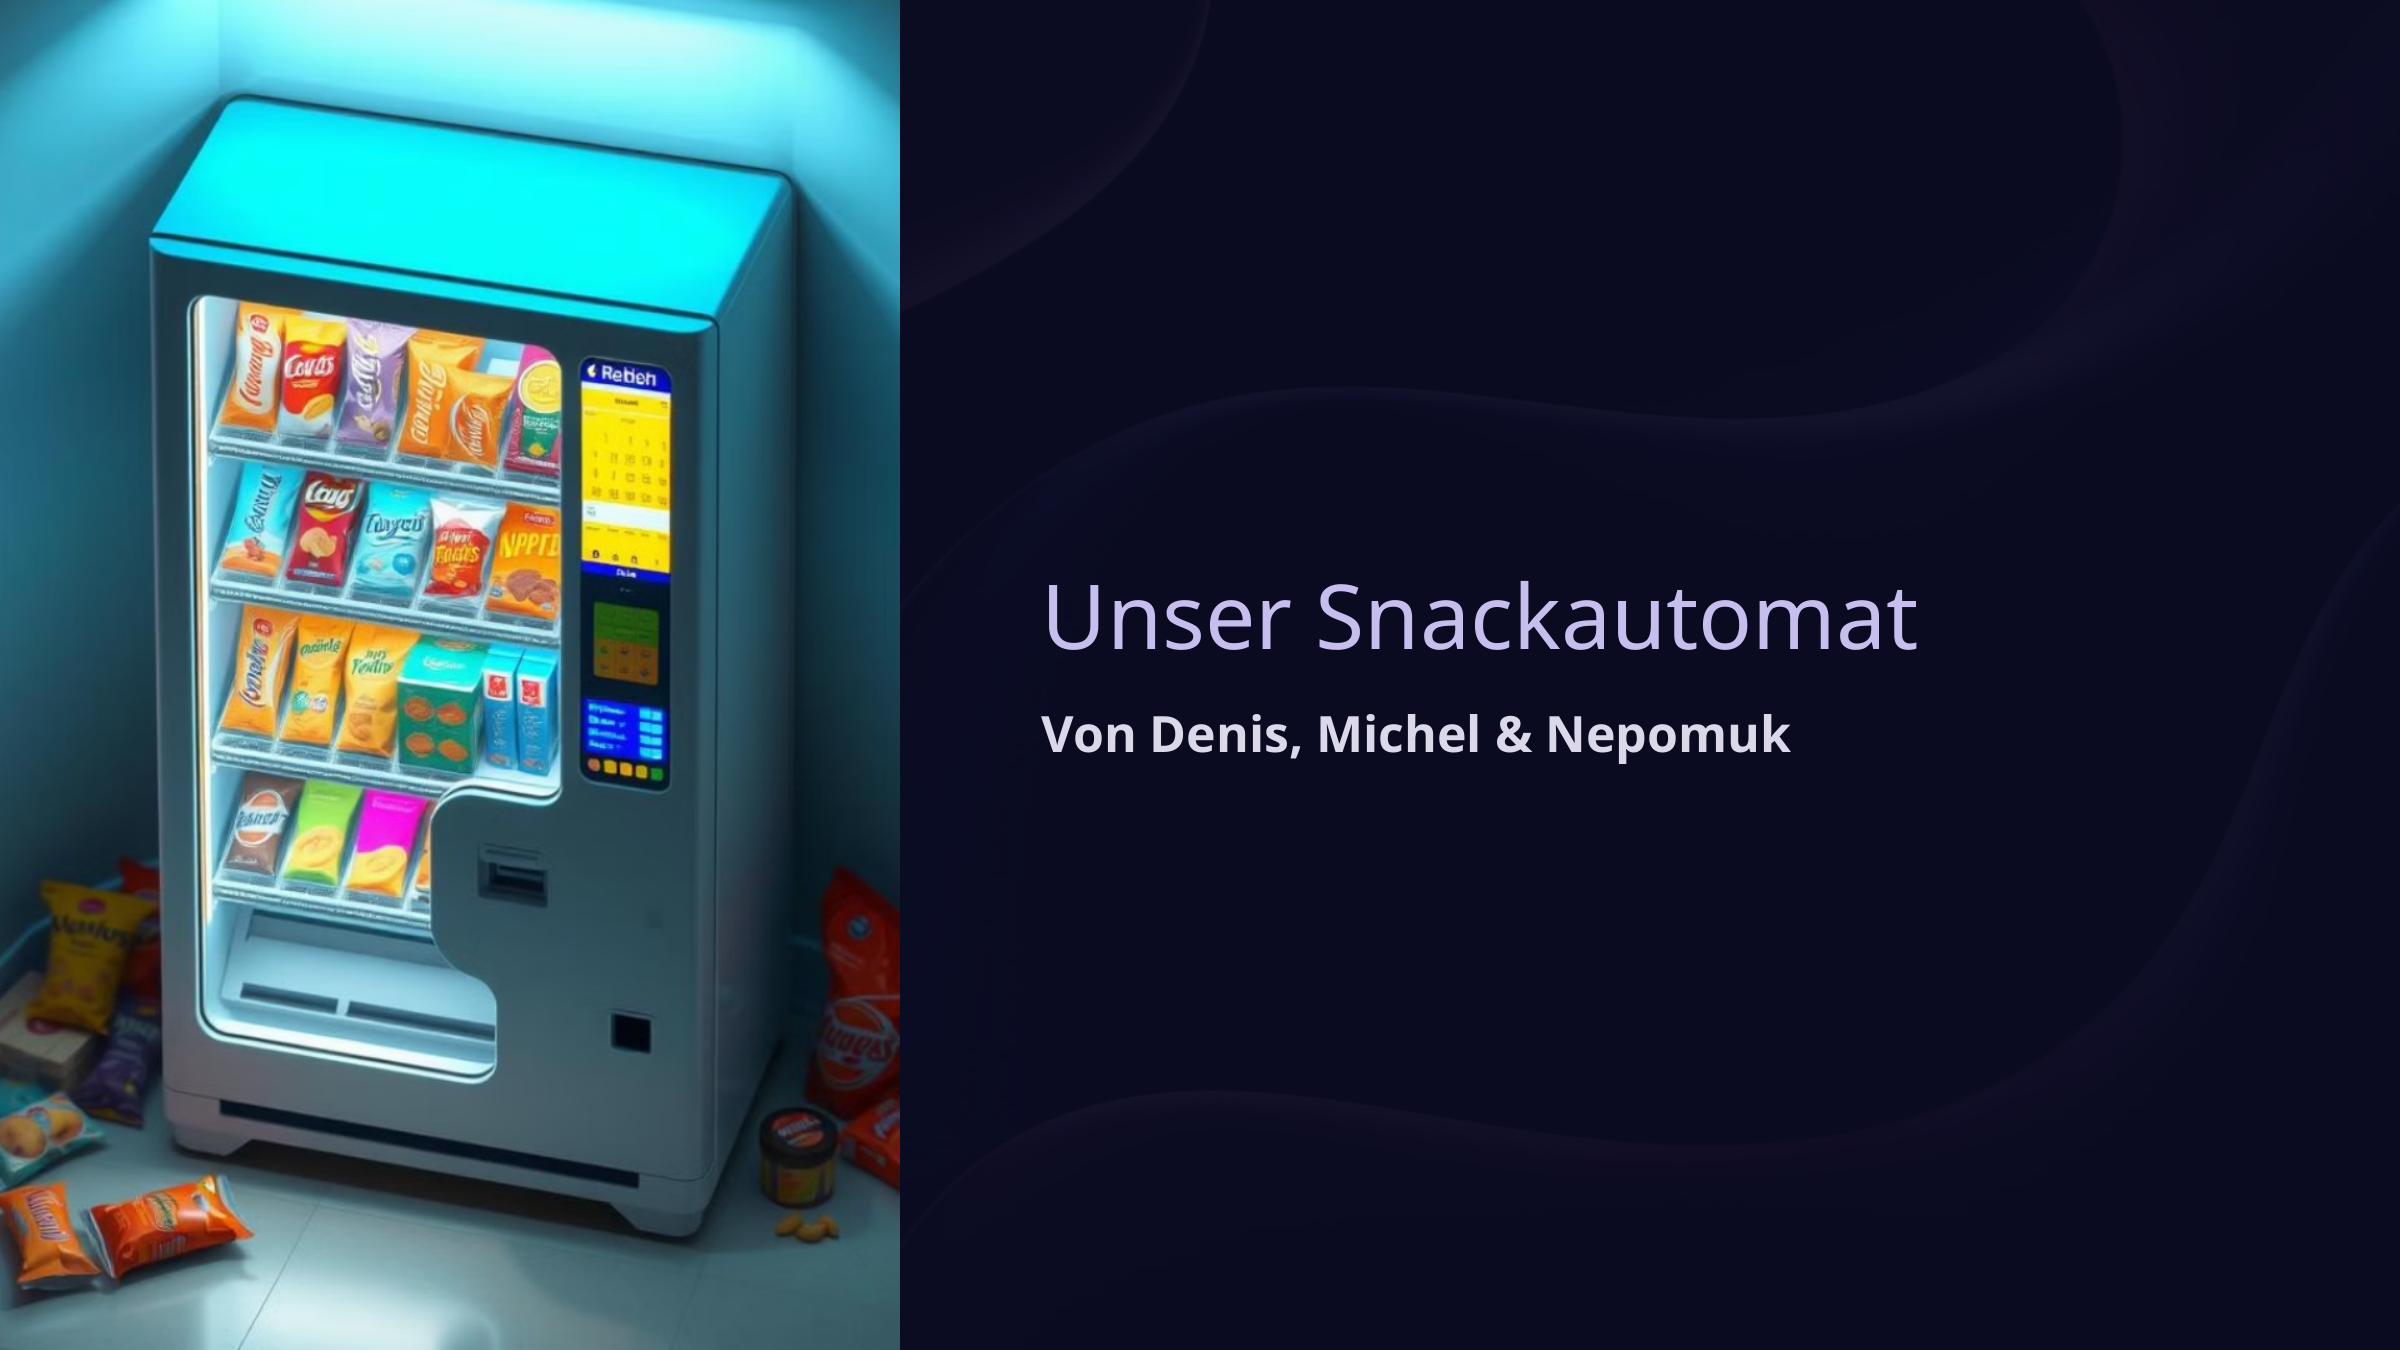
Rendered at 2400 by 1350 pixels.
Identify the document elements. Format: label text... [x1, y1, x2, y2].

picture [0, 0, 900, 1350]
text_box Unser Snackautomat [1041, 555, 2259, 693]
text_box Von Denis, Michel & Nepomuk [1041, 692, 1758, 763]
